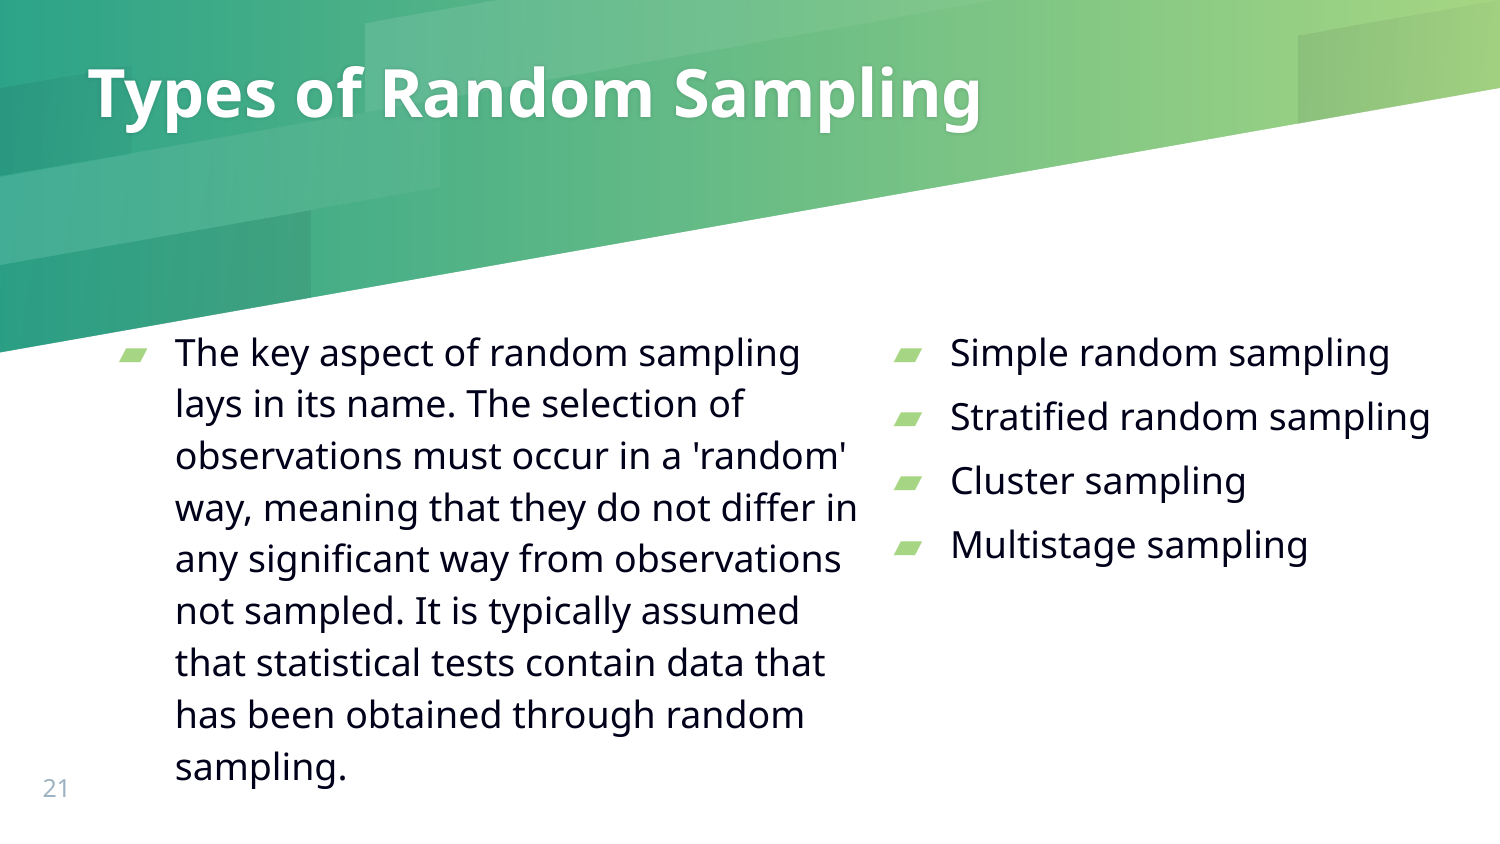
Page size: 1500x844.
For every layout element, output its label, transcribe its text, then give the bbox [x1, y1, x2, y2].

title Types of Random Sampling [87, 0, 988, 245]
slide_number ‹#› [42, 766, 122, 807]
list Simple random sampling Stratified random sampling Cluster sampling Multistage sampling [875, 321, 1450, 817]
list The key aspect of random sampling lays in its name. The selection of observations must occur in a 'random' way, meaning that they do not differ in any significant way from observations not sampled. It is typically assumed that statistical tests contain data that has been obtained through random sampling. [99, 321, 875, 817]
